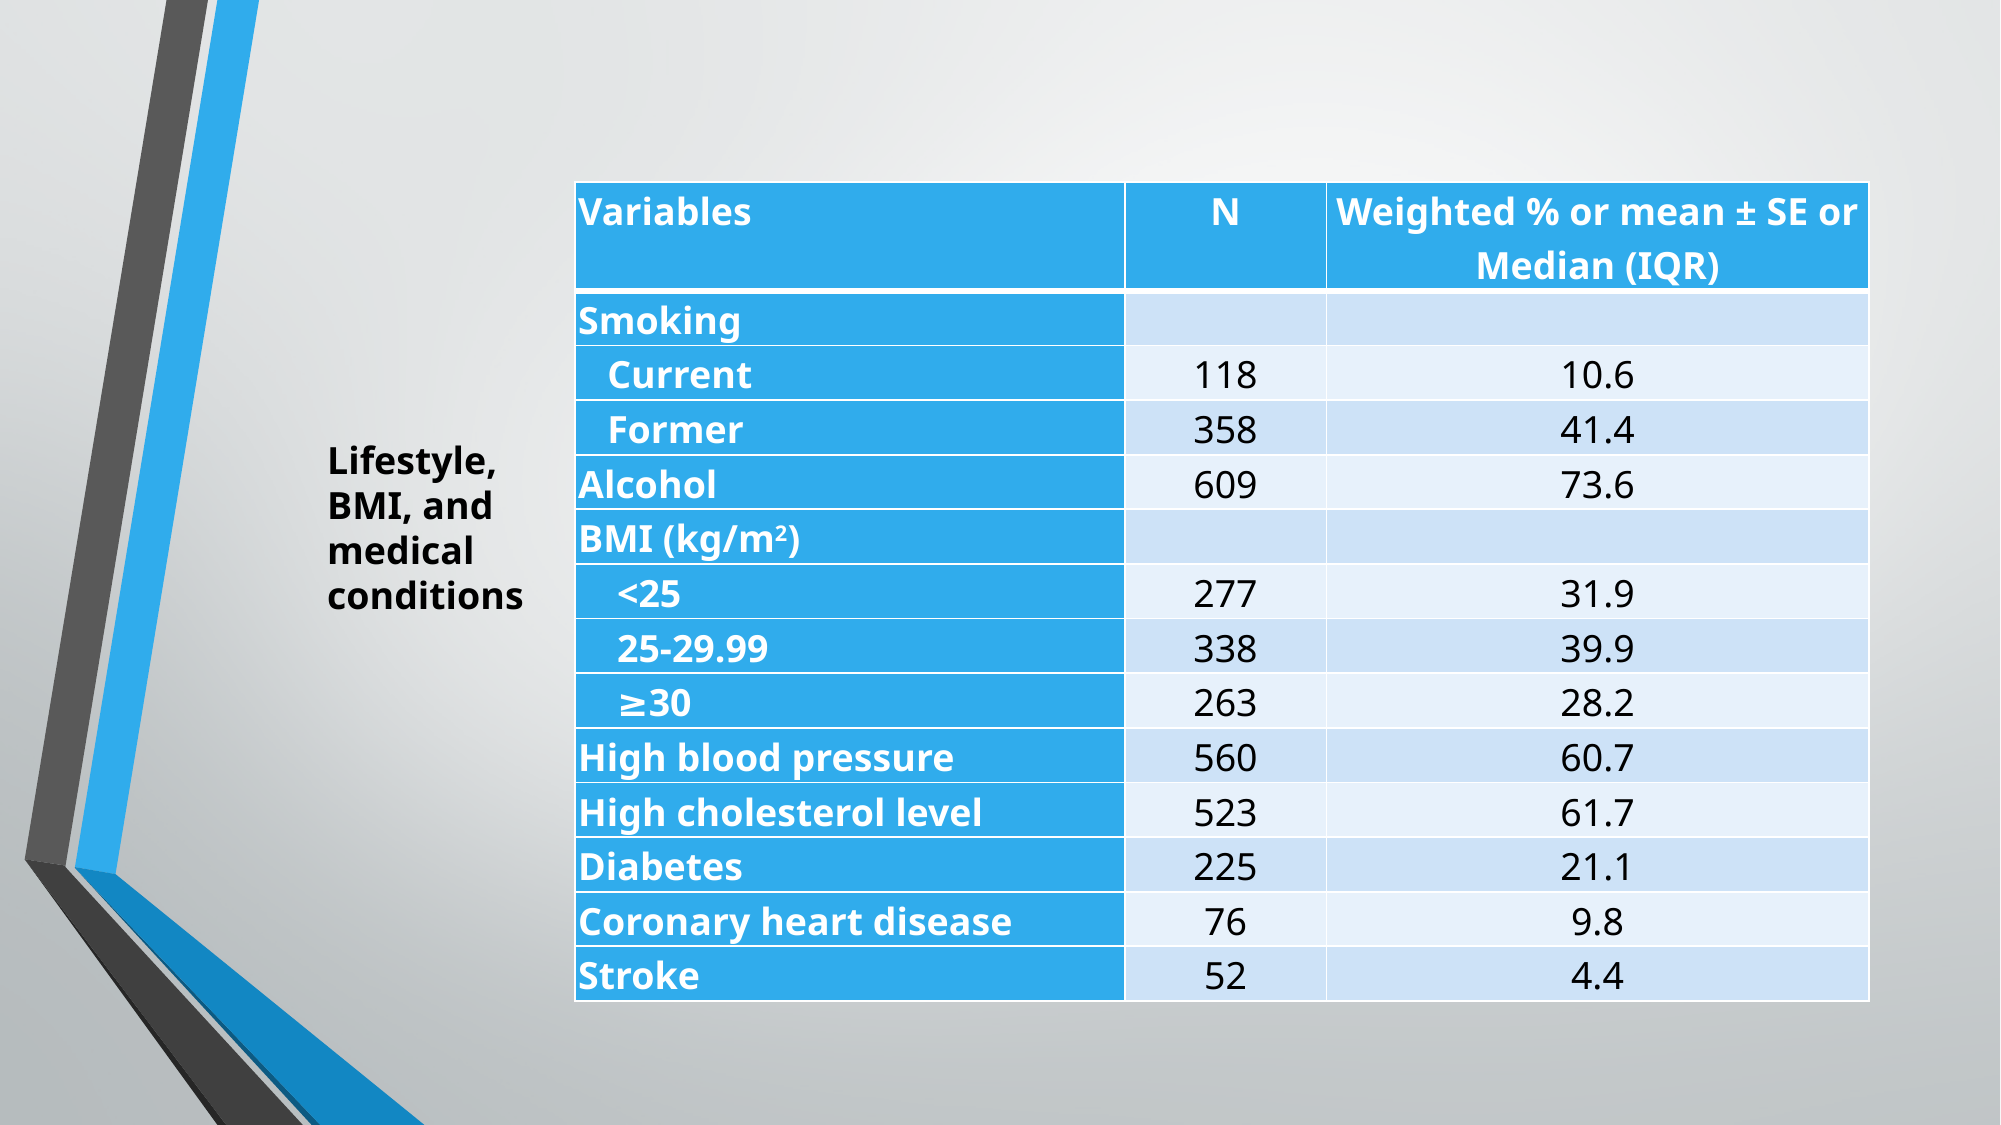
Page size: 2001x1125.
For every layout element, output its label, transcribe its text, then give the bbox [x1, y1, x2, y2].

table_cell 73.6 [1327, 456, 1868, 508]
table_cell 225 [1126, 838, 1326, 891]
table_cell Coronary heart disease [576, 893, 1124, 945]
table_cell 523 [1126, 783, 1326, 836]
table_cell 52 [1126, 947, 1326, 1000]
table_cell [1327, 510, 1868, 563]
table_cell ≥30 [576, 674, 1124, 727]
table_cell 76 [1126, 893, 1326, 945]
table_cell 39.9 [1327, 619, 1868, 672]
table_cell 28.2 [1327, 674, 1868, 727]
table_cell 560 [1126, 729, 1326, 782]
table_cell 60.7 [1327, 729, 1868, 782]
table_header N [1126, 183, 1326, 288]
table_cell 25-29.99 [576, 619, 1124, 672]
text_box Lifestyle, BMI, and medical conditions [312, 429, 576, 624]
table_cell 4.4 [1327, 947, 1868, 1000]
table_cell 10.6 [1327, 346, 1868, 399]
table_cell 41.4 [1327, 401, 1868, 454]
table_cell 61.7 [1327, 783, 1868, 836]
table_cell [1126, 510, 1326, 563]
table_cell 31.9 [1327, 565, 1868, 618]
table_cell Smoking [576, 294, 1124, 345]
table_cell 263 [1126, 674, 1326, 727]
table_cell High cholesterol level [576, 783, 1124, 836]
table_cell 277 [1126, 565, 1326, 618]
table_cell [1126, 294, 1326, 345]
table_cell Alcohol [576, 456, 1124, 508]
table_cell 338 [1126, 619, 1326, 672]
table_cell 9.8 [1327, 893, 1868, 945]
table_cell 358 [1126, 401, 1326, 454]
table_cell Former [576, 401, 1124, 454]
table_cell High blood pressure [576, 729, 1124, 782]
table_cell [1327, 294, 1868, 345]
table_cell 118 [1126, 346, 1326, 399]
table_cell 609 [1126, 456, 1326, 508]
table_header Variables [576, 183, 1124, 288]
table_cell 21.1 [1327, 838, 1868, 891]
table_cell Current [576, 346, 1124, 399]
table_cell BMI (kg/m2) [576, 510, 1124, 563]
table_header Weighted % or mean ± SE or Median (IQR) [1327, 183, 1868, 288]
table_cell Diabetes [576, 838, 1124, 891]
table_cell <25 [576, 565, 1124, 618]
table_cell Stroke [576, 947, 1124, 1000]
